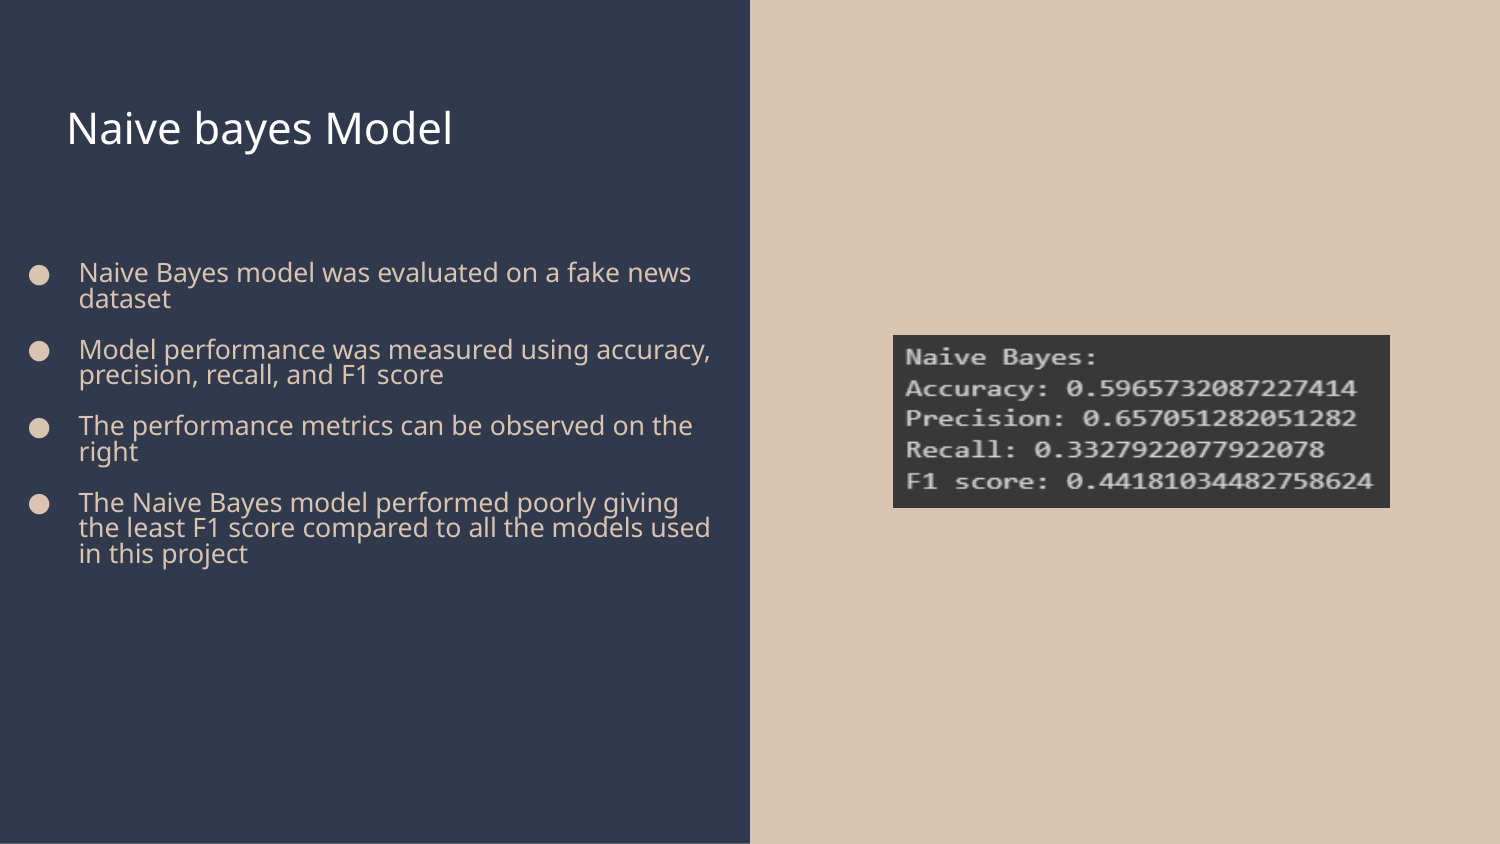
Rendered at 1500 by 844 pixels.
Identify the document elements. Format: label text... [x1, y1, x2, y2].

subtitle Naive Bayes model was evaluated on a fake news dataset Model performance was measured using accuracy, precision, recall, and F1 score The performance metrics can be observed on the right The Naive Bayes model performed poorly giving the least F1 score compared to all the models used in this project [0, 247, 733, 723]
title Naive bayes Model [51, 85, 659, 247]
picture [893, 335, 1390, 508]
